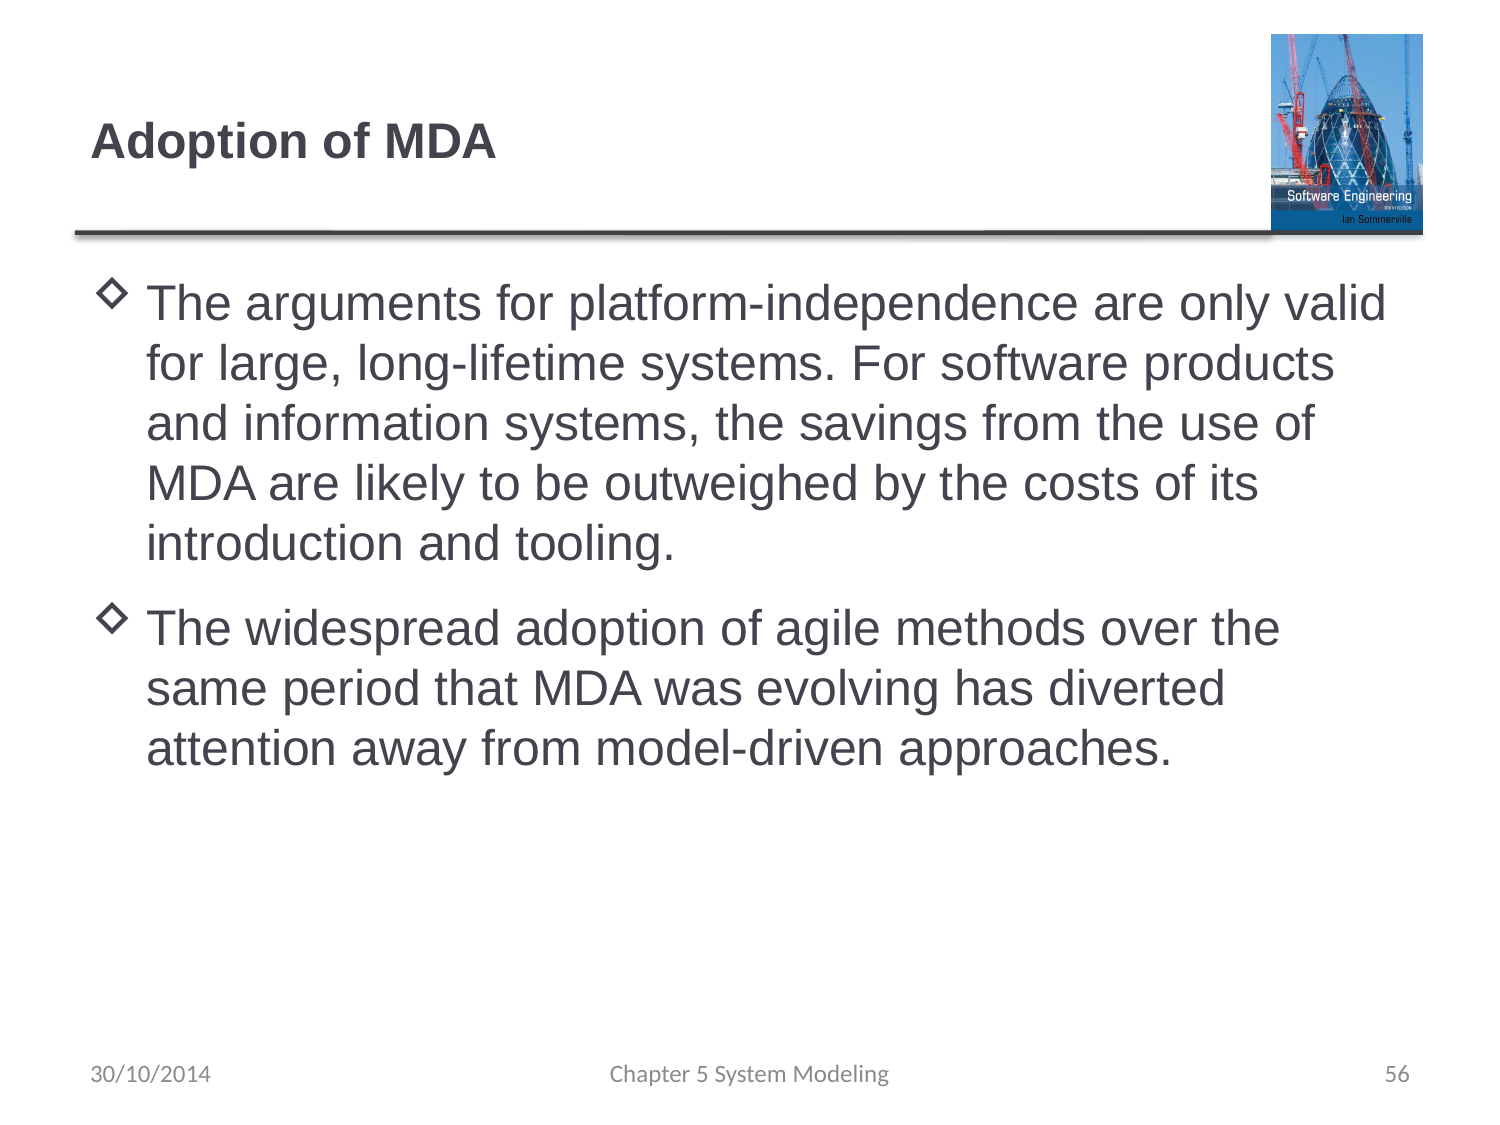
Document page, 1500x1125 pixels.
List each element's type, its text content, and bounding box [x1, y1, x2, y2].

footer Chapter 5 System Modeling [512, 1042, 988, 1103]
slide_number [75, 1042, 425, 1103]
picture [1271, 34, 1423, 230]
title Adoption of MDA [74, 44, 1272, 233]
slide_number 56 [1074, 1042, 1425, 1103]
list The arguments for platform-independence are only valid for large, long-lifetime systems. For software products and information systems, the savings from the use of MDA are likely to be outweighed by the costs of its introduction and tooling. The widespread adoption of agile methods over the same period that MDA was evolving has diverted attention away from model-driven approaches. [75, 262, 1425, 1005]
